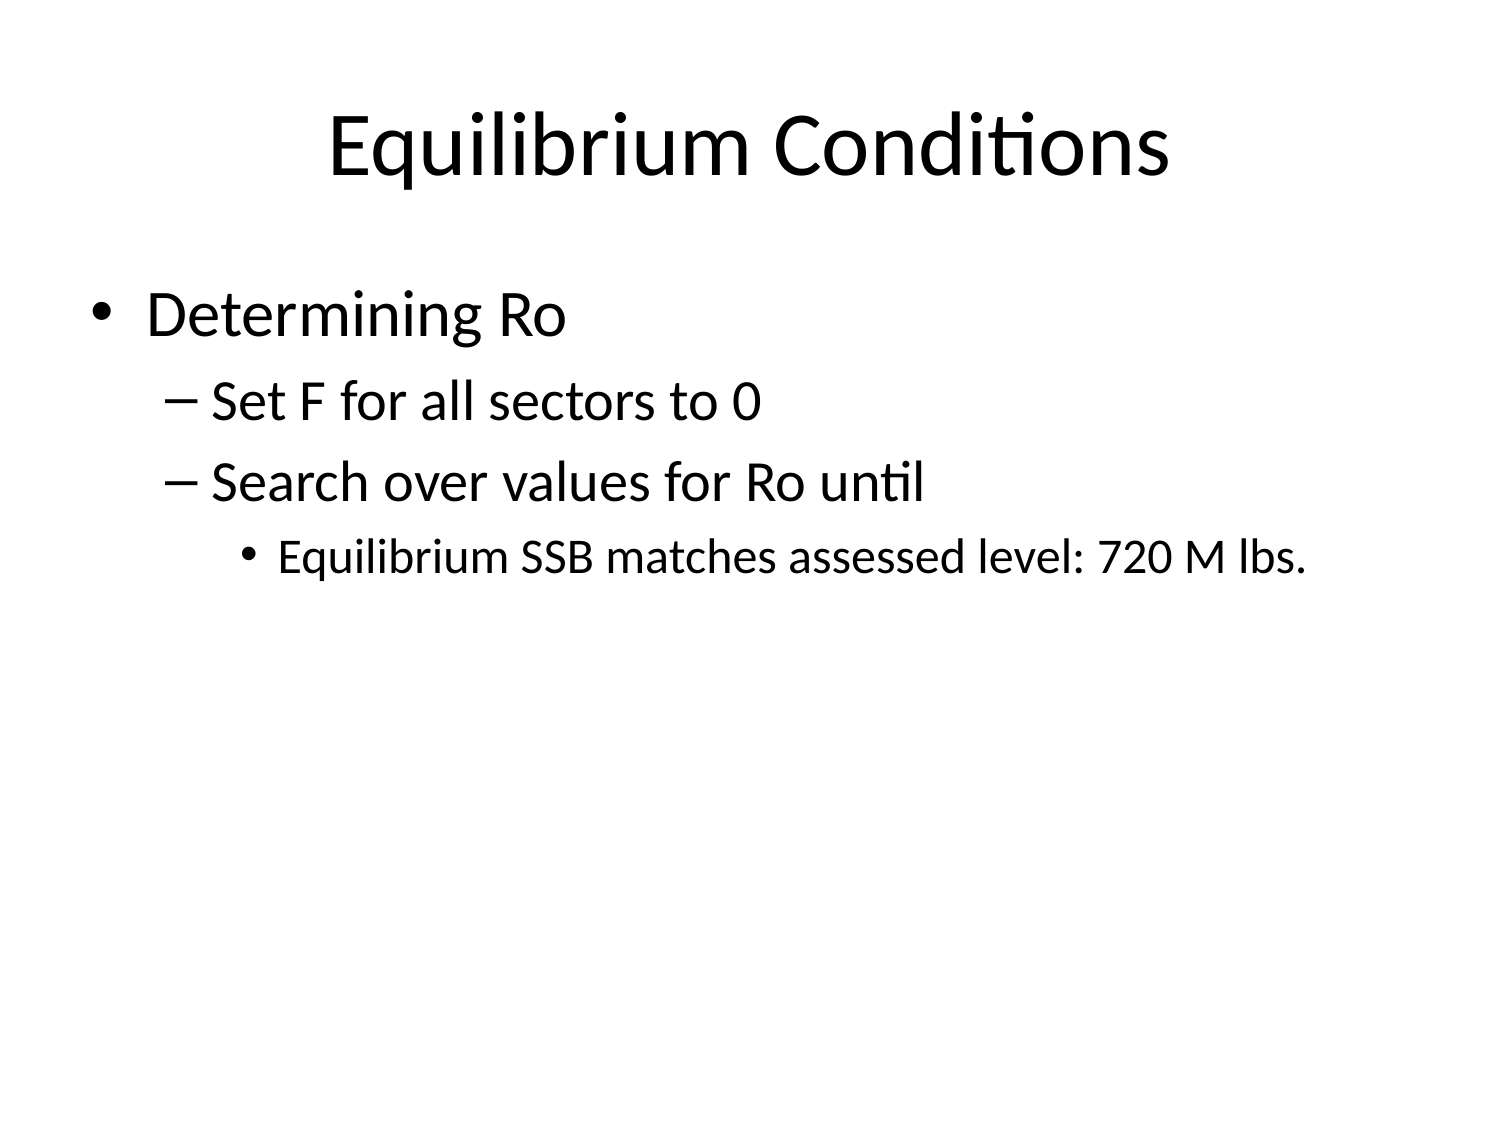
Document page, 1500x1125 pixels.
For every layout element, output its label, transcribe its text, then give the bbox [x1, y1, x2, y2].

title Equilibrium Conditions [75, 45, 1425, 233]
list Determining Ro Set F for all sectors to 0 Search over values for Ro until Equilibrium SSB matches assessed level: 720 M lbs. [75, 262, 1425, 1005]
